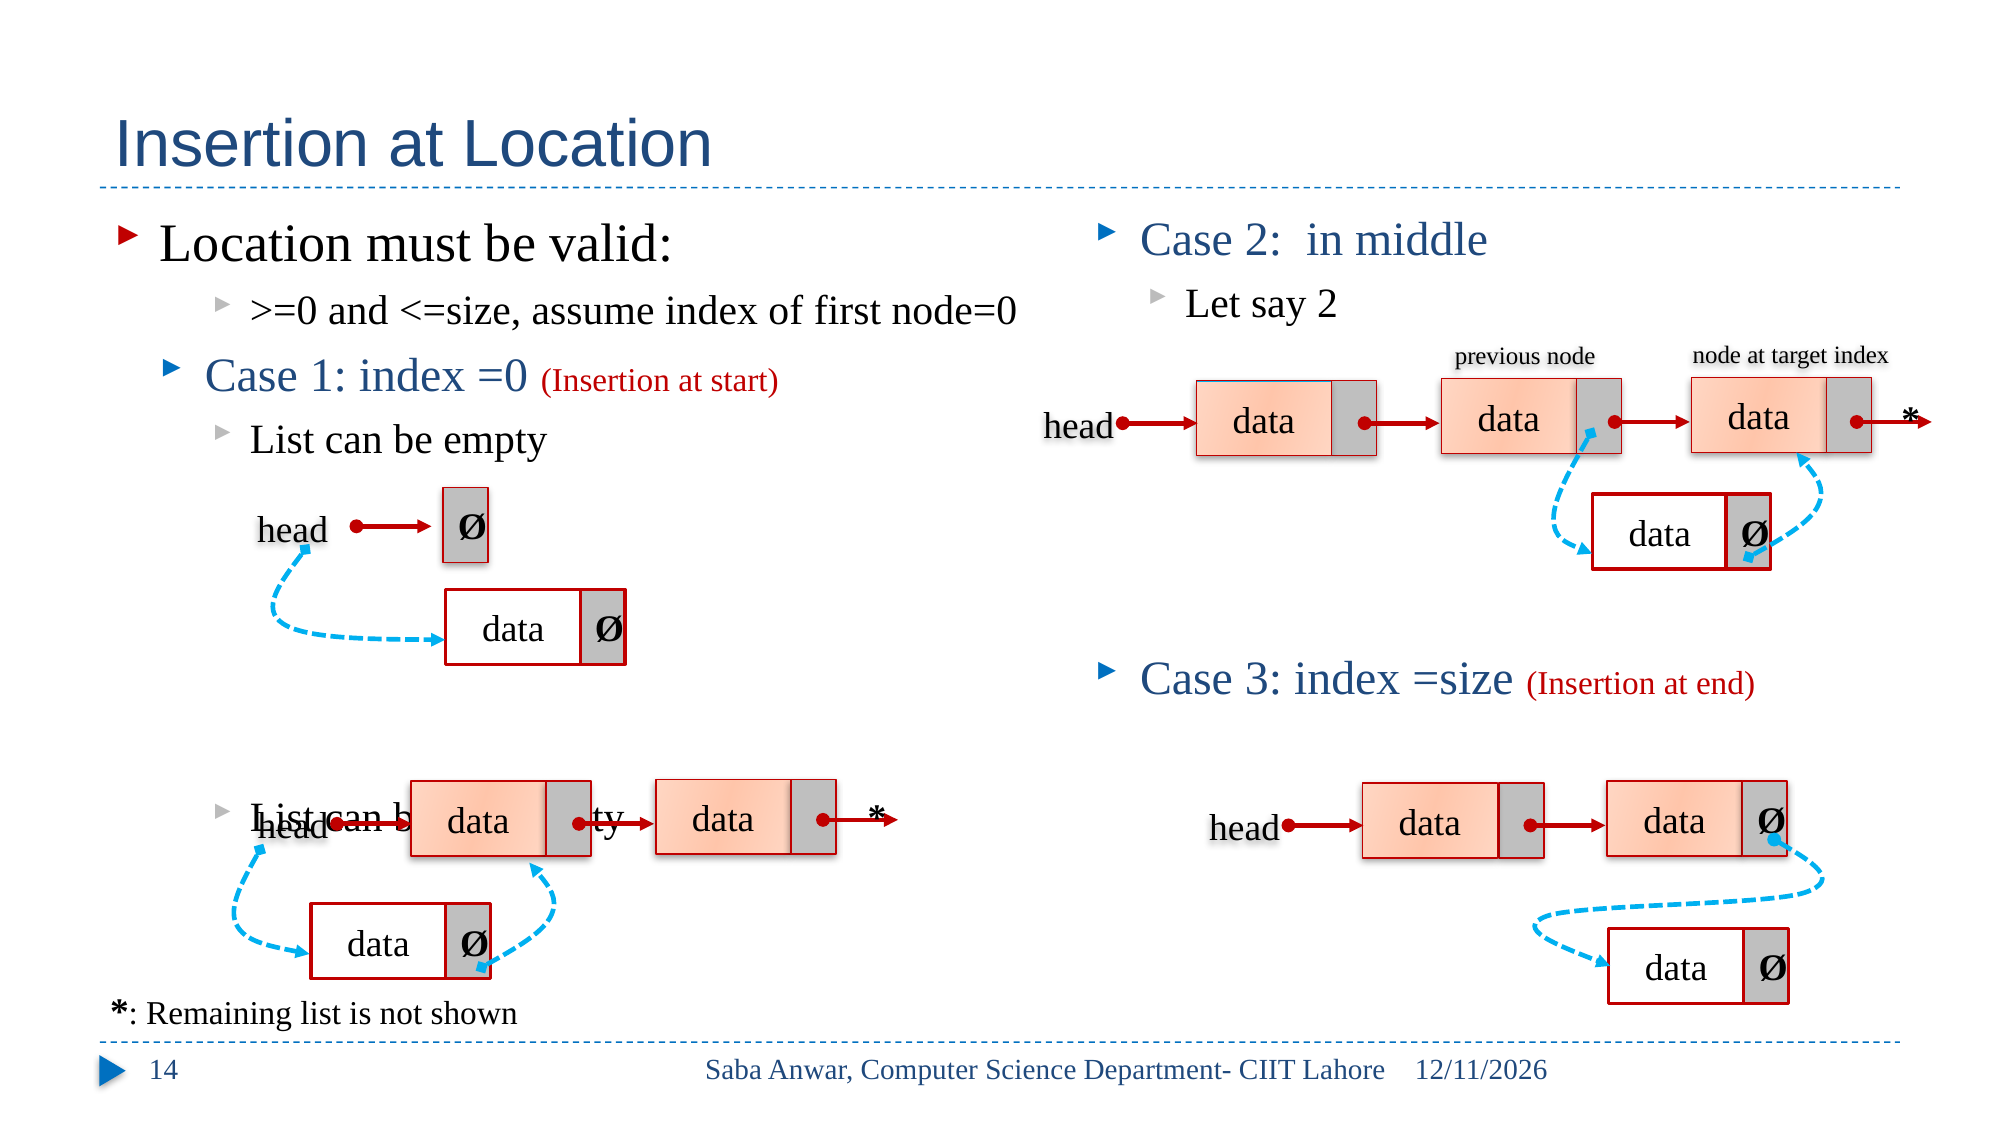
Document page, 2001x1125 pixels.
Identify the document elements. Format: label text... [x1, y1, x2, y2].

text_box [1332, 380, 1377, 456]
text_box Ø [1742, 927, 1790, 1005]
slide_number 14 [133, 1042, 568, 1103]
text_box data [444, 588, 579, 666]
list Location must be valid: >=0 and <=size, assume index of first node=0 Case 1: index =0 (Insertion at start) List can be empty List can be non-empty [99, 200, 938, 1010]
text_box Ø [579, 588, 627, 666]
text_box head [240, 801, 346, 847]
text_box data [1441, 386, 1571, 454]
text_box data [410, 780, 544, 857]
text_box [271, 544, 446, 646]
text_box [1743, 452, 1823, 563]
text_box data [309, 902, 444, 979]
text_box [232, 844, 310, 958]
text_box [1551, 428, 1597, 555]
text_box *: Remaining list is not shown [95, 979, 534, 1040]
text_box * [852, 785, 902, 846]
text_box Ø [1724, 492, 1772, 571]
text_box data [1591, 492, 1724, 571]
text_box head [1026, 400, 1132, 446]
text_box head [239, 504, 346, 551]
text_box data [1691, 385, 1821, 453]
text_box [938, 199, 1035, 1010]
text_box node at target index [1670, 329, 1912, 377]
text_box Ø [1742, 780, 1788, 857]
text_box [790, 779, 837, 855]
text_box [476, 862, 556, 973]
footer Saba Anwar, Computer Science Department- CIIT Lahore [634, 1042, 1401, 1103]
text_box * [1886, 387, 1936, 448]
text_box data [1196, 380, 1332, 456]
text_box Case 2: in middle Let say 2 Case 3: index =size (Insertion at end) [1035, 199, 1900, 421]
text_box [1576, 386, 1622, 454]
text_box head [1191, 802, 1298, 849]
text_box Ø [444, 902, 492, 979]
text_box data [1606, 780, 1740, 857]
text_box [1498, 782, 1545, 859]
text_box [1533, 833, 1824, 968]
text_box Case 2: in middle Let say 2 Case 3: index =size (Insertion at end) [1035, 435, 1900, 1010]
text_box data [1362, 782, 1498, 859]
text_box [545, 780, 592, 857]
text_box previous node [1422, 331, 1634, 378]
text_box Ø [442, 487, 489, 563]
text_box data [655, 779, 788, 855]
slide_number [1401, 1042, 1901, 1103]
title Insertion at Location [99, 24, 1900, 188]
text_box [1826, 385, 1872, 453]
text_box data [1607, 927, 1742, 1005]
